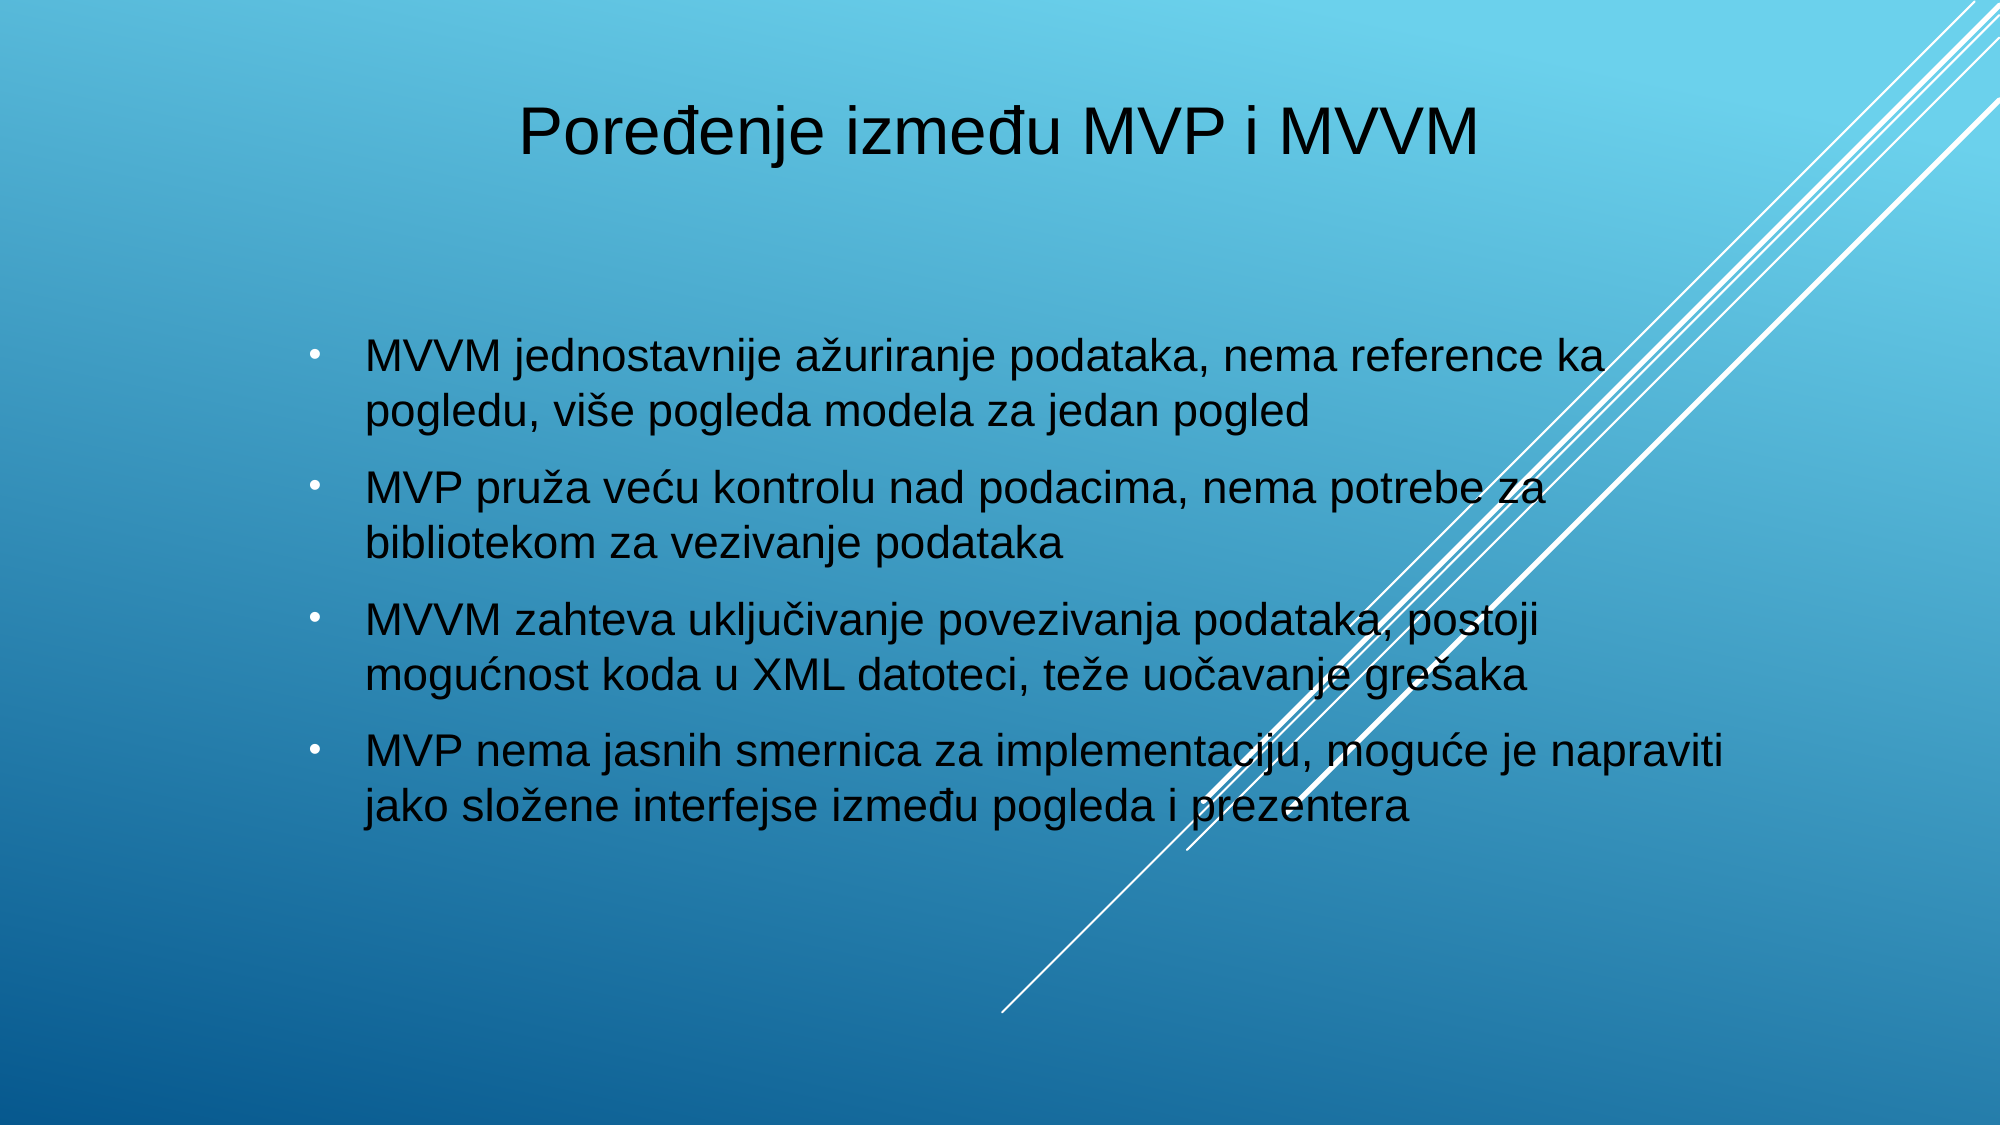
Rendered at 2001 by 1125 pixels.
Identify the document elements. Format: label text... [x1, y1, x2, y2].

subtitle MVVM jednostavnije ažuriranje podataka, nema reference ka pogledu, više pogleda modela za jedan pogled MVP pruža veću kontrolu nad podacima, nema potrebe za bibliotekom za vezivanje podataka MVVM zahteva uključivanje povezivanja podataka, postoji mogućnost koda u XML datoteci, teže uočavanje grešaka MVP nema jasnih smernica za implementaciju, moguće je napraviti jako složene interfejse između pogleda i prezentera [293, 318, 1780, 976]
title Poređenje između MVP i MVVM [415, 28, 1585, 176]
